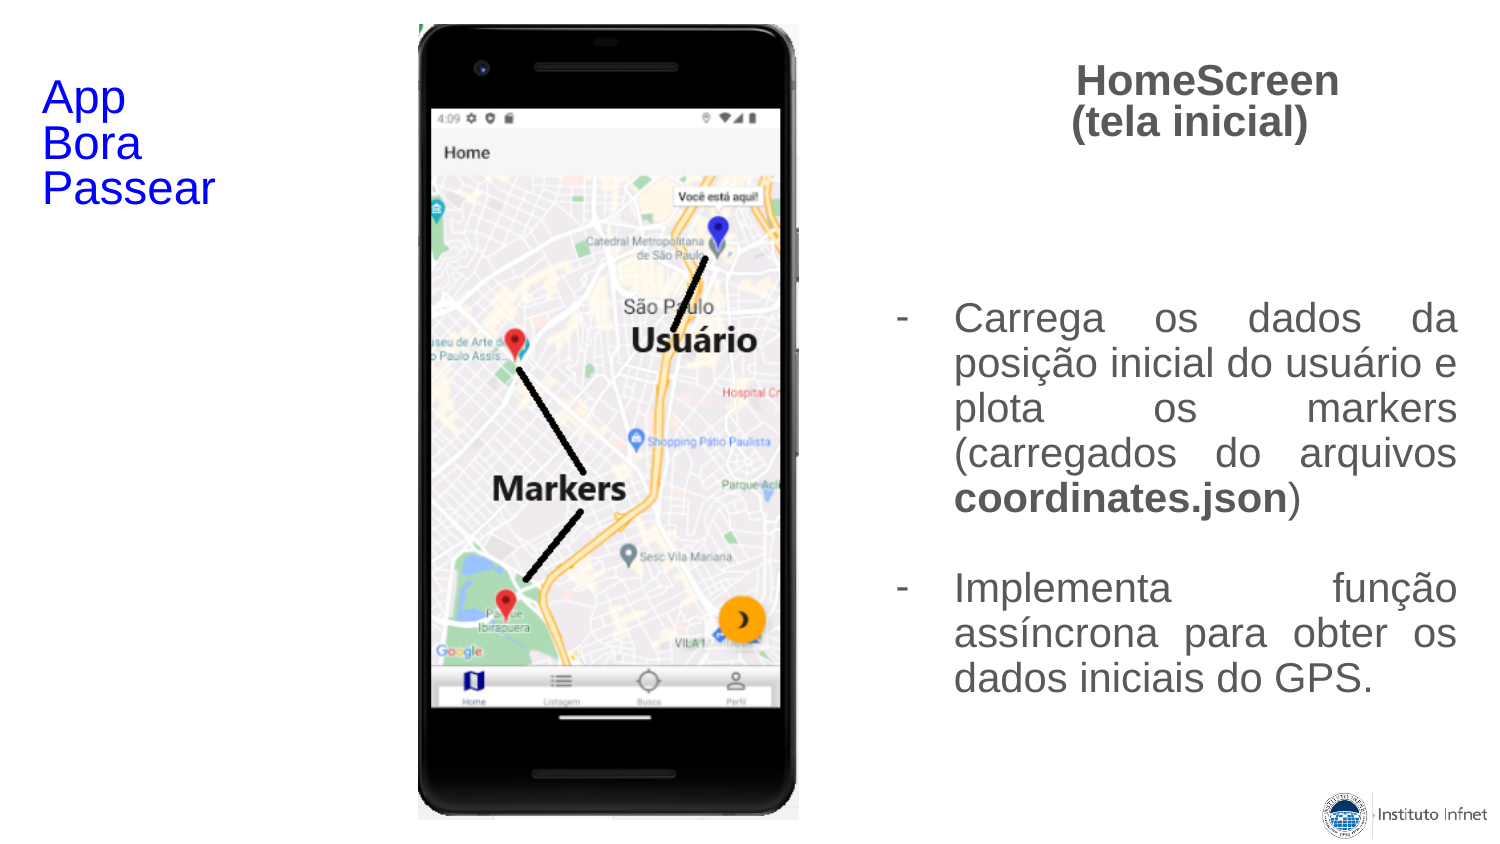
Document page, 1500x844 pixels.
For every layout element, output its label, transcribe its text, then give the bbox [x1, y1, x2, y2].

picture [418, 24, 799, 820]
subtitle HomeScreen (tela inicial) [931, 47, 1461, 180]
subtitle App Bora Passear [26, 62, 251, 242]
picture [1311, 784, 1500, 844]
subtitle Carrega os dados da posição inicial do usuário e plota os markers (carregados do arquivos coordinates.json) Implementa função assíncrona para obter os dados iniciais do GPS. [863, 281, 1473, 563]
